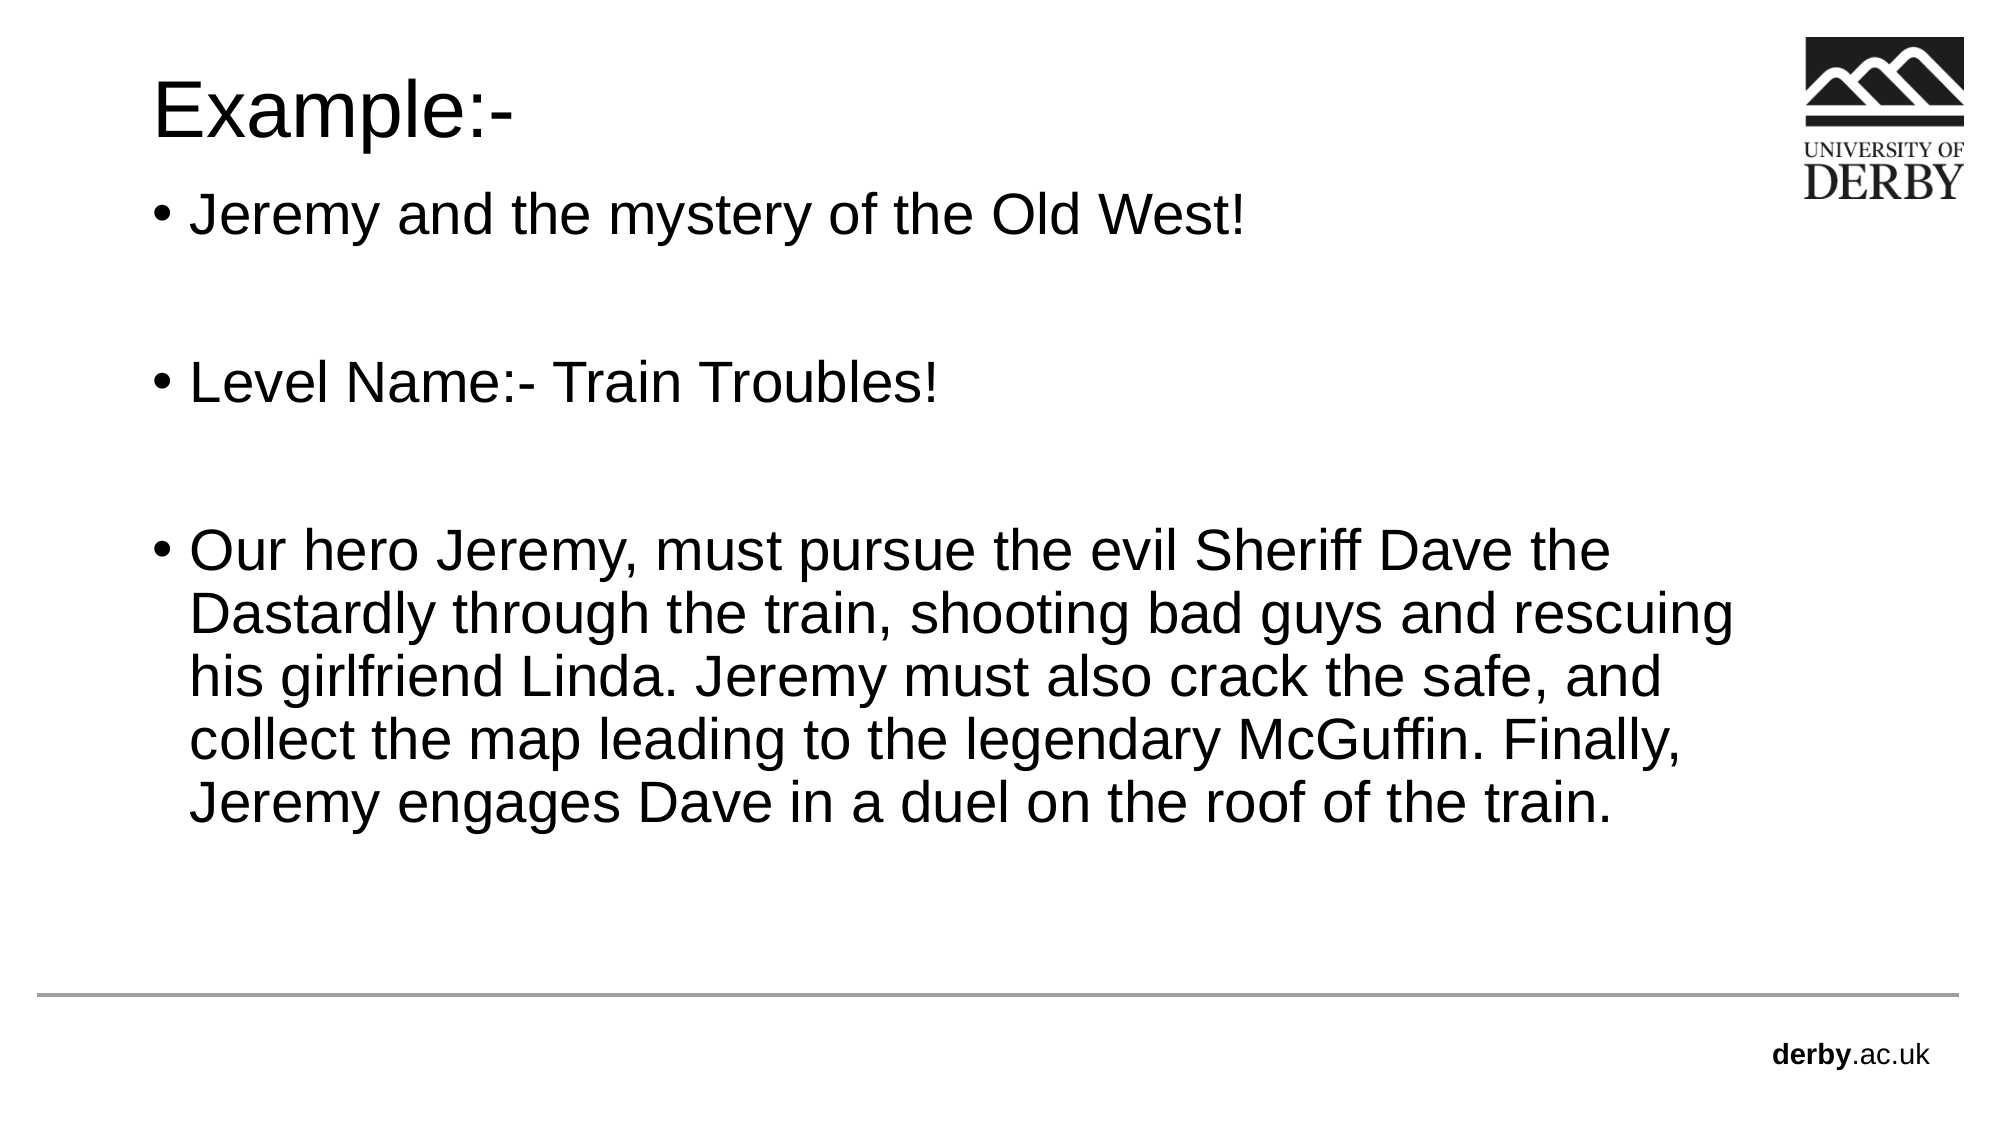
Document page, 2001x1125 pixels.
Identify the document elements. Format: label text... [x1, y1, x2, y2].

picture [1804, 37, 1964, 199]
list Jeremy and the mystery of the Old West! Level Name:- Train Troubles! Our hero Jeremy, must pursue the evil Sheriff Dave the Dastardly through the train, shooting bad guys and rescuing his girlfriend Linda. Jeremy must also crack the safe, and collect the map leading to the legendary McGuffin. Finally, Jeremy engages Dave in a duel on the roof of the train. [137, 177, 1791, 985]
title Example:- [137, 59, 1791, 163]
